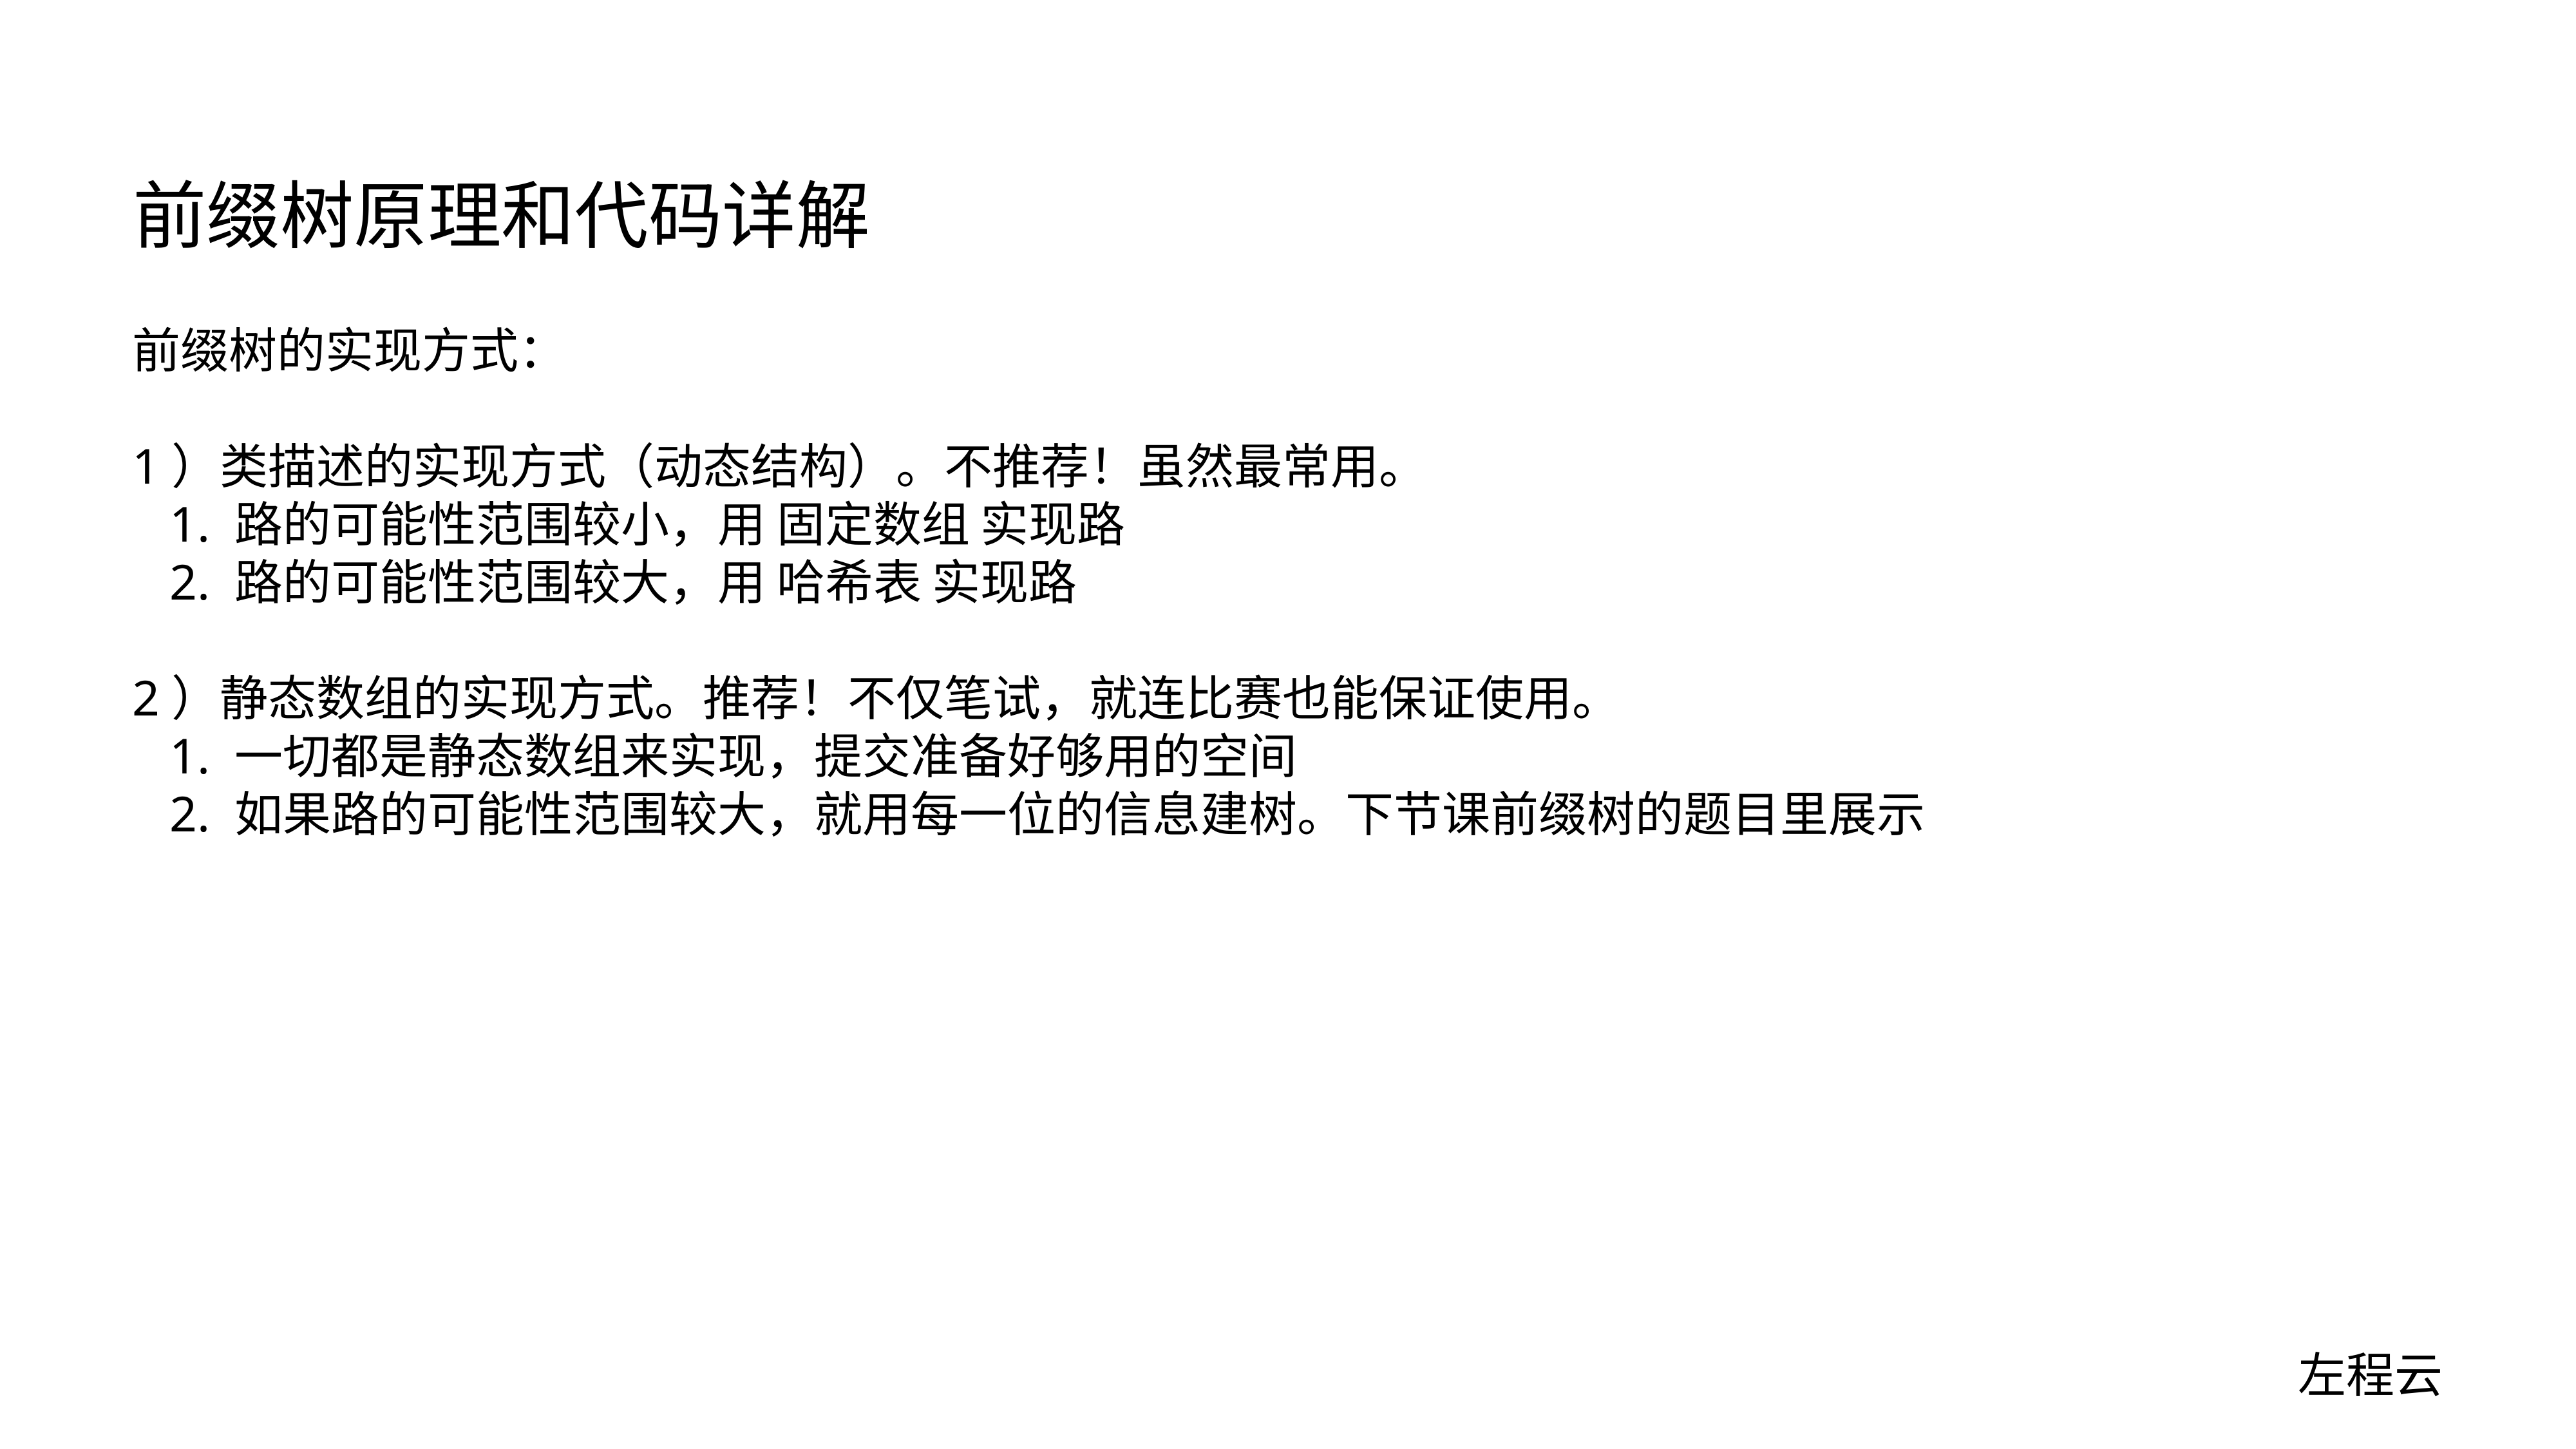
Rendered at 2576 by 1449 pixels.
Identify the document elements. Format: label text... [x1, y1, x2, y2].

text_box 左程云 [127, 1339, 2449, 1408]
text_box 前缀树的实现方式： 1）类描述的实现方式（动态结构）。不推荐！虽然最常用。 1. 路的可能性范围较小，用 固定数组 实现路 2. 路的可能性范围较大，用 哈希表 实现路 2）静态数组的实现方式。推荐！不仅笔试，就连比赛也能保证使用。 1. 一切都是静态数组来实现，提交准备好够用的空间 2. 如果路的可能性范围较大，就用每一位的信息建树。下节课前缀树的题目里展示 [127, 314, 2467, 1304]
title 前缀树原理和代码详解 [127, 48, 2449, 263]
